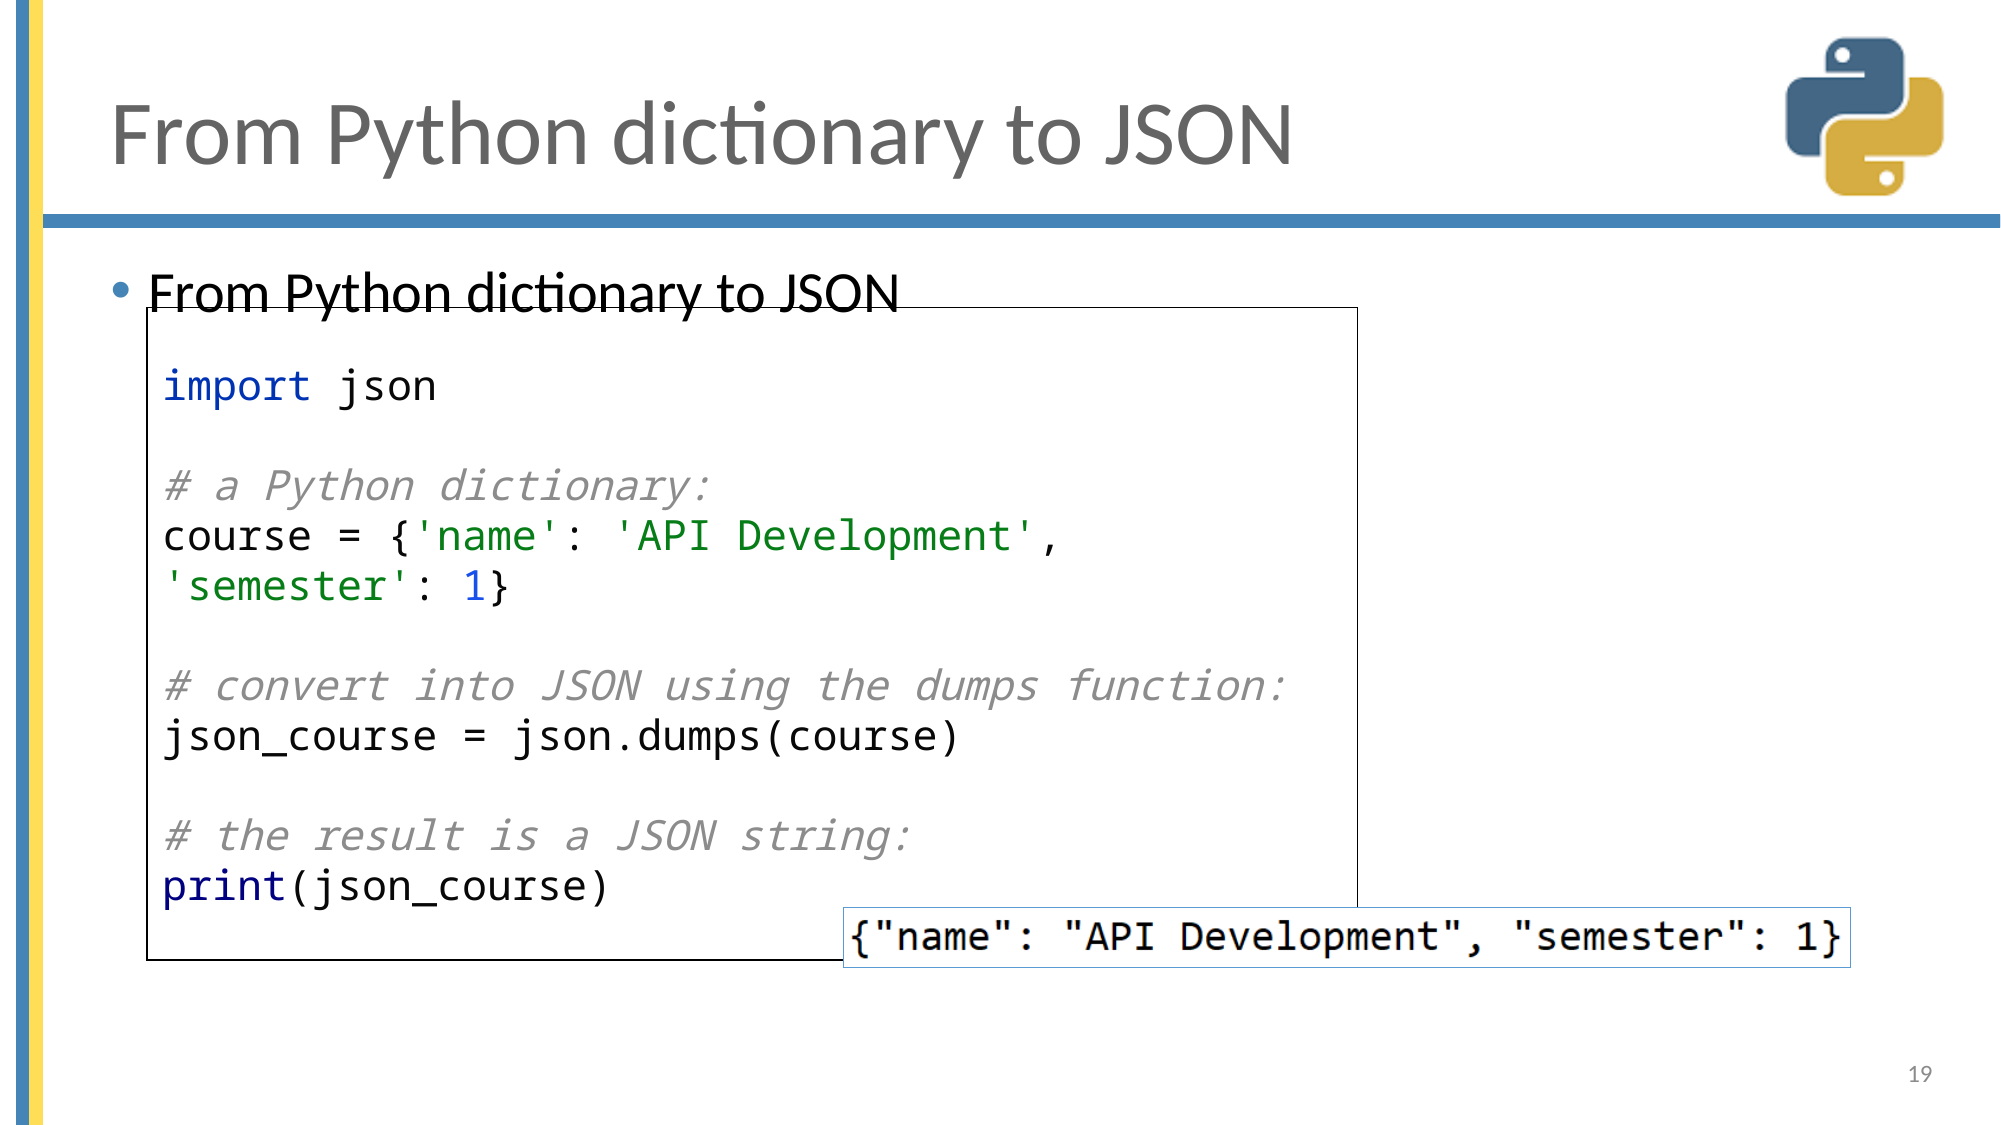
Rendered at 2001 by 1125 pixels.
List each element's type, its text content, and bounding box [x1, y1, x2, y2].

slide_number 19 [1497, 1042, 1948, 1103]
picture [843, 907, 1851, 968]
text_box From Python dictionary to JSON [95, 254, 1948, 1014]
title From Python dictionary to JSON [95, 59, 1863, 211]
picture [1747, 18, 1987, 205]
